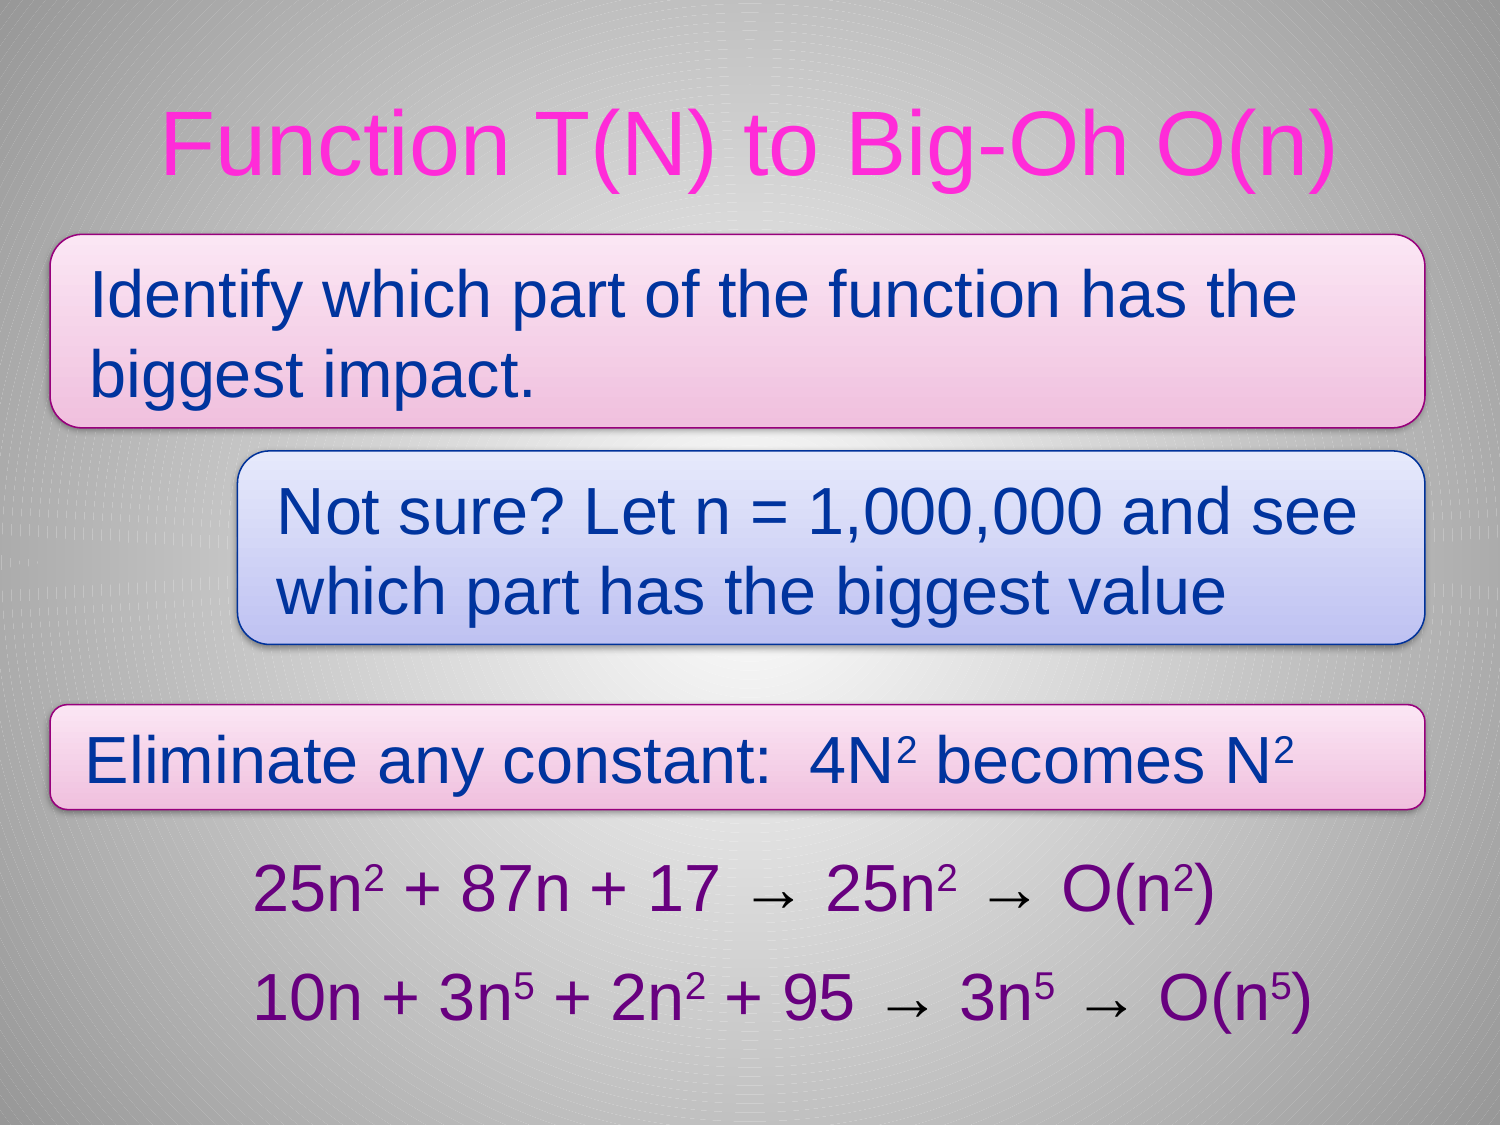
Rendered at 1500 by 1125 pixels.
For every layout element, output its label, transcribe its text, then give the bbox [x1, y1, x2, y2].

text_box 25n2 + 87n + 17 → 25n2 → O(n2) [237, 837, 1388, 933]
text_box Identify which part of the function has the biggest impact. [49, 233, 1426, 429]
title Function T(N) to Big-Oh O(n) [75, 45, 1425, 233]
text_box Eliminate any constant: 4N2 becomes N2 [49, 703, 1426, 811]
text_box Not sure? Let n = 1,000,000 and see which part has the biggest value [236, 450, 1426, 646]
text_box 10n + 3n5 + 2n2 + 95 → 3n5 → O(n5) [237, 945, 1388, 1041]
